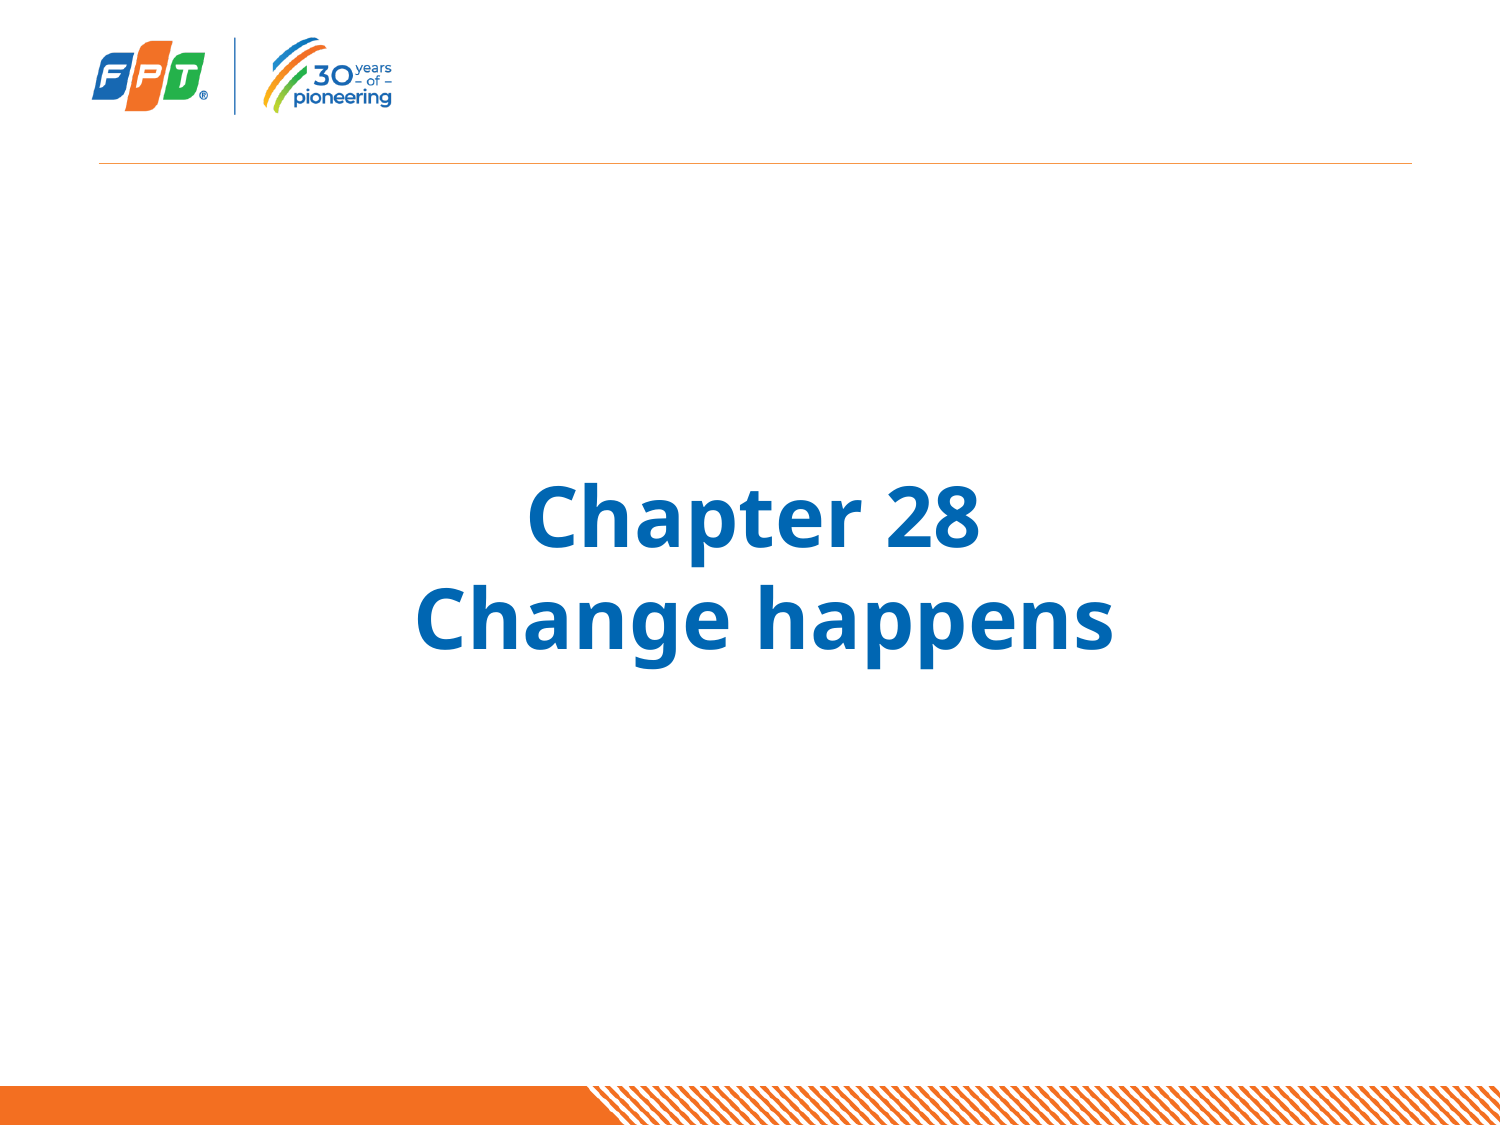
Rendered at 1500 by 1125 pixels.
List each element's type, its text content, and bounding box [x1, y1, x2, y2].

title Chapter 28 Change happens [158, 306, 1371, 674]
picture [0, 1086, 1500, 1125]
picture [56, 6, 427, 146]
